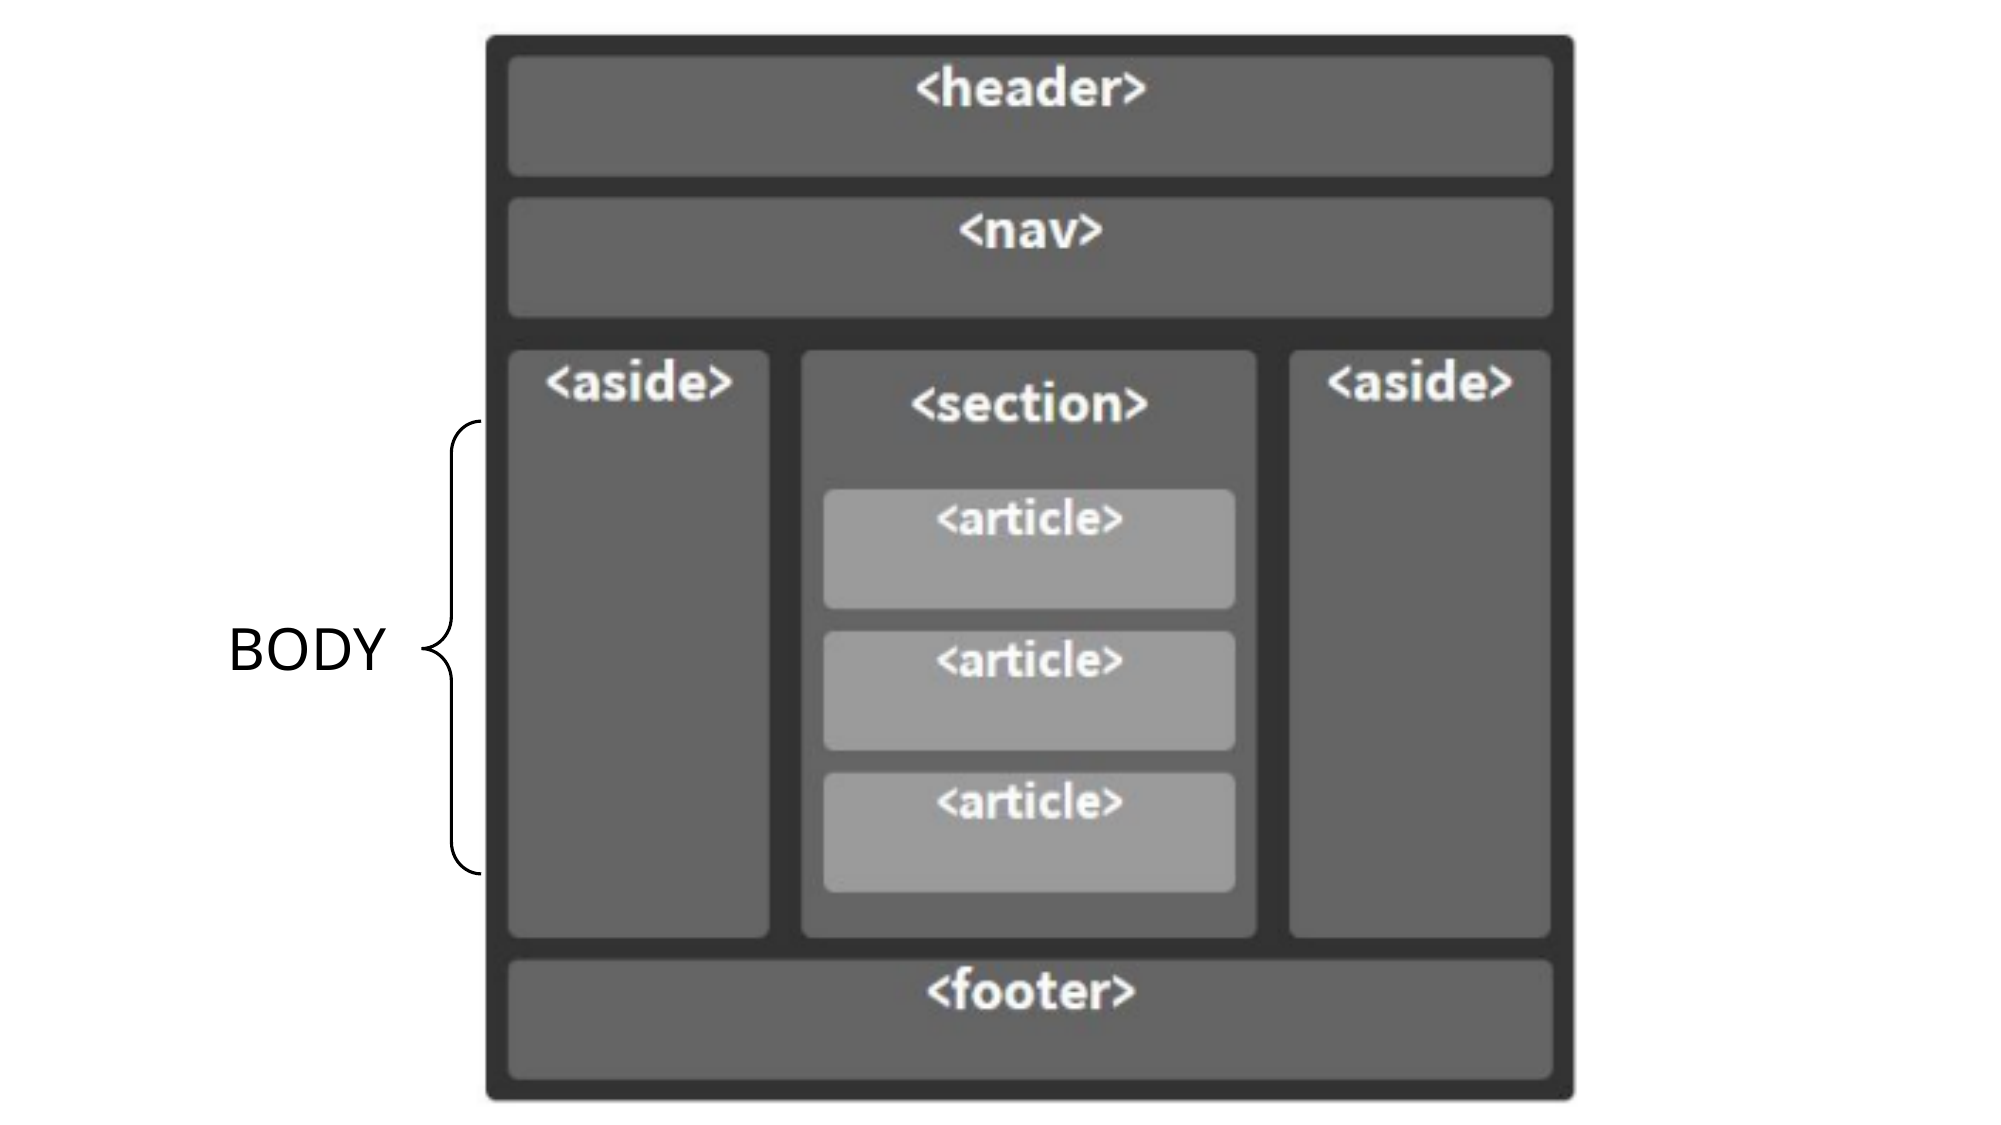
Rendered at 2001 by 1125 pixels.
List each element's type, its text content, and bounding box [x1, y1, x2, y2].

text_box BODY [213, 604, 401, 690]
picture [464, 0, 1614, 1125]
text_box [421, 426, 464, 869]
